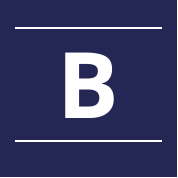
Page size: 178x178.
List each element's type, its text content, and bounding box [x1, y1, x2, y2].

list B [14, 28, 163, 149]
